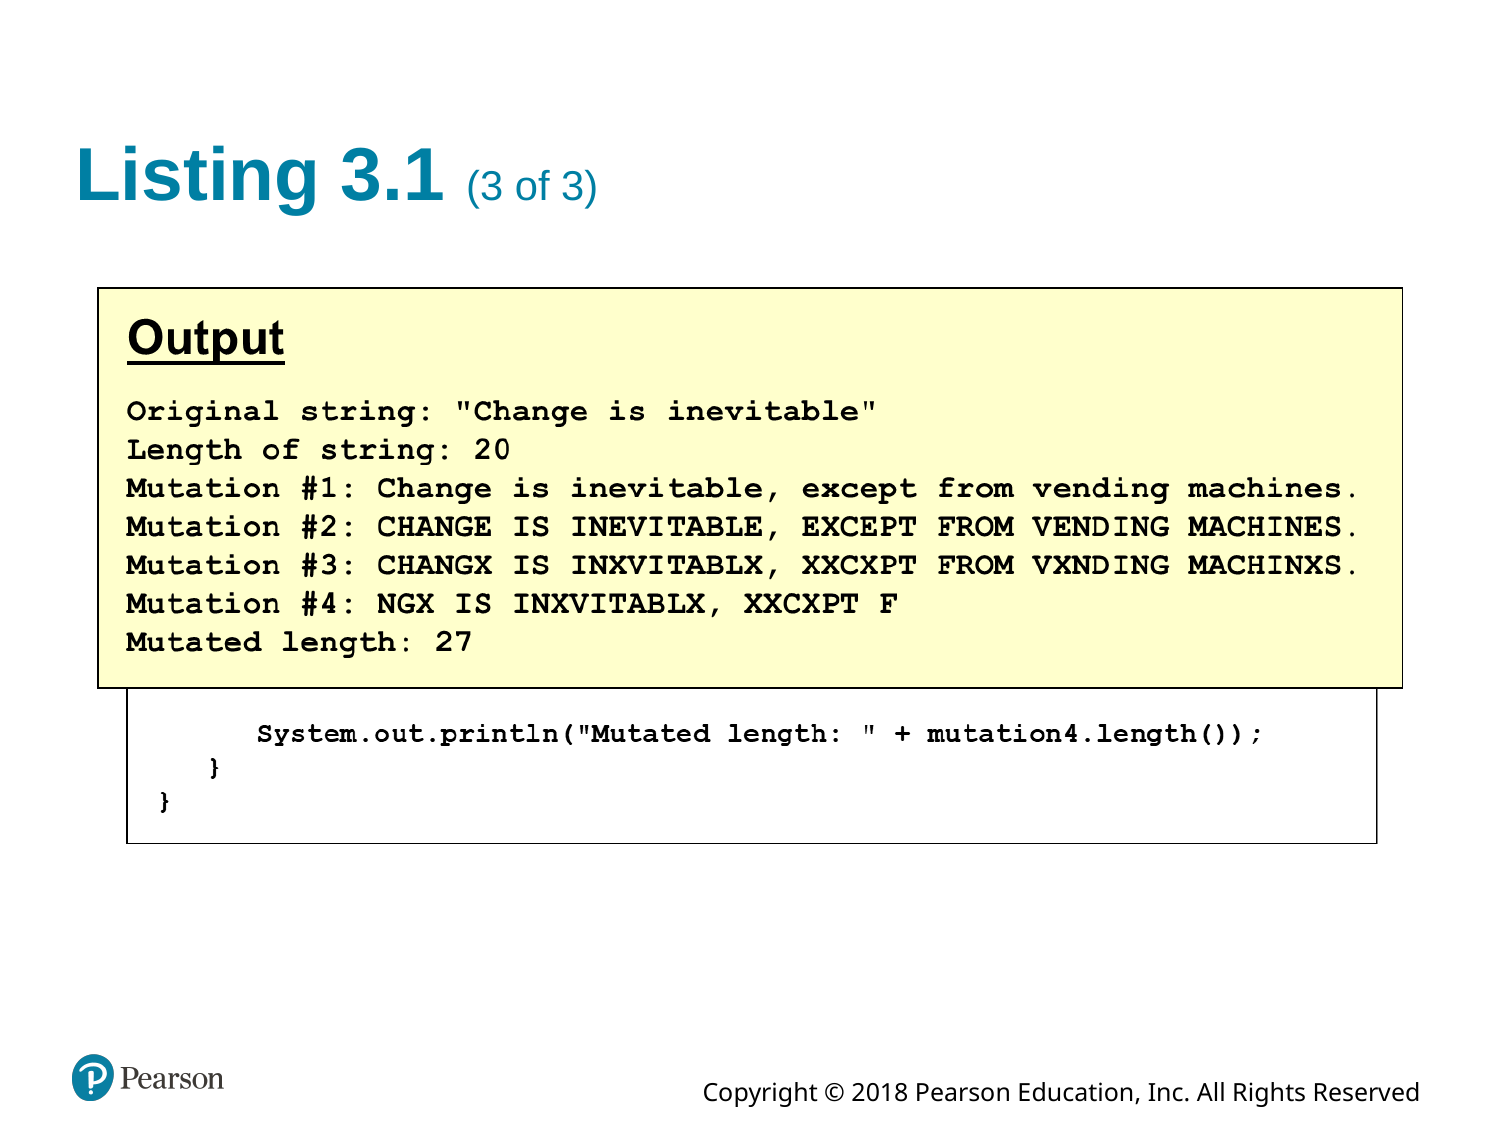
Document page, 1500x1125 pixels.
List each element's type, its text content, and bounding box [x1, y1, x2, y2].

picture [72, 1054, 88, 1070]
picture [72, 1087, 83, 1101]
picture [98, 1054, 224, 1101]
title Listing 3.1 (3 of 3) [75, 35, 1425, 216]
picture [80, 1063, 106, 1088]
picture [97, 287, 1403, 845]
